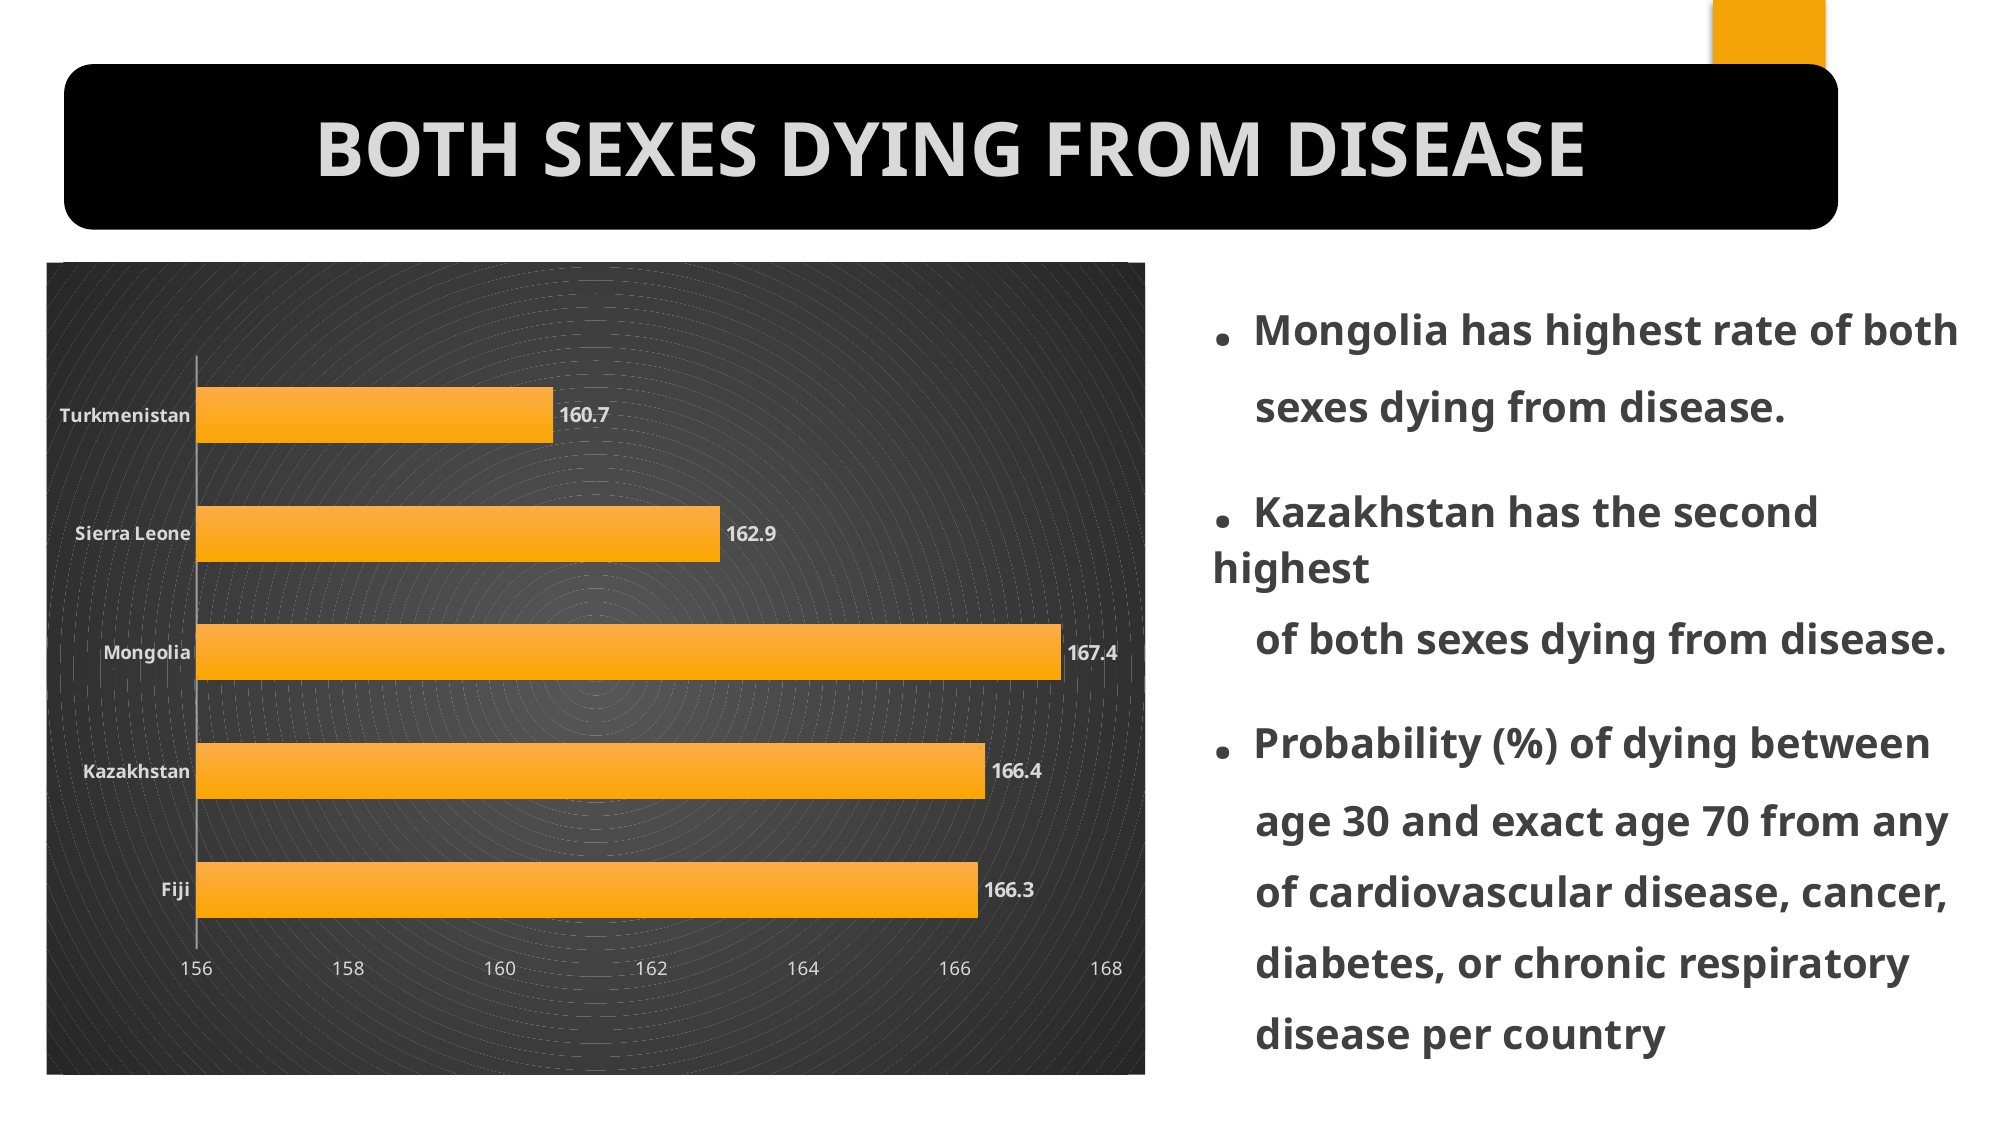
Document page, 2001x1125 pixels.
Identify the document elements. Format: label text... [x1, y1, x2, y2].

text_box both sexes dying from disease [64, 64, 1839, 230]
list . Mongolia has highest rate of both sexes dying from disease. . Kazakhstan has the second highest of both sexes dying from disease. . Probability (%) of dying between age 30 and exact age 70 from any of cardiovascular disease, cancer, diabetes, or chronic respiratory disease per country [1197, 262, 2000, 1075]
chart [46, 262, 1146, 1075]
